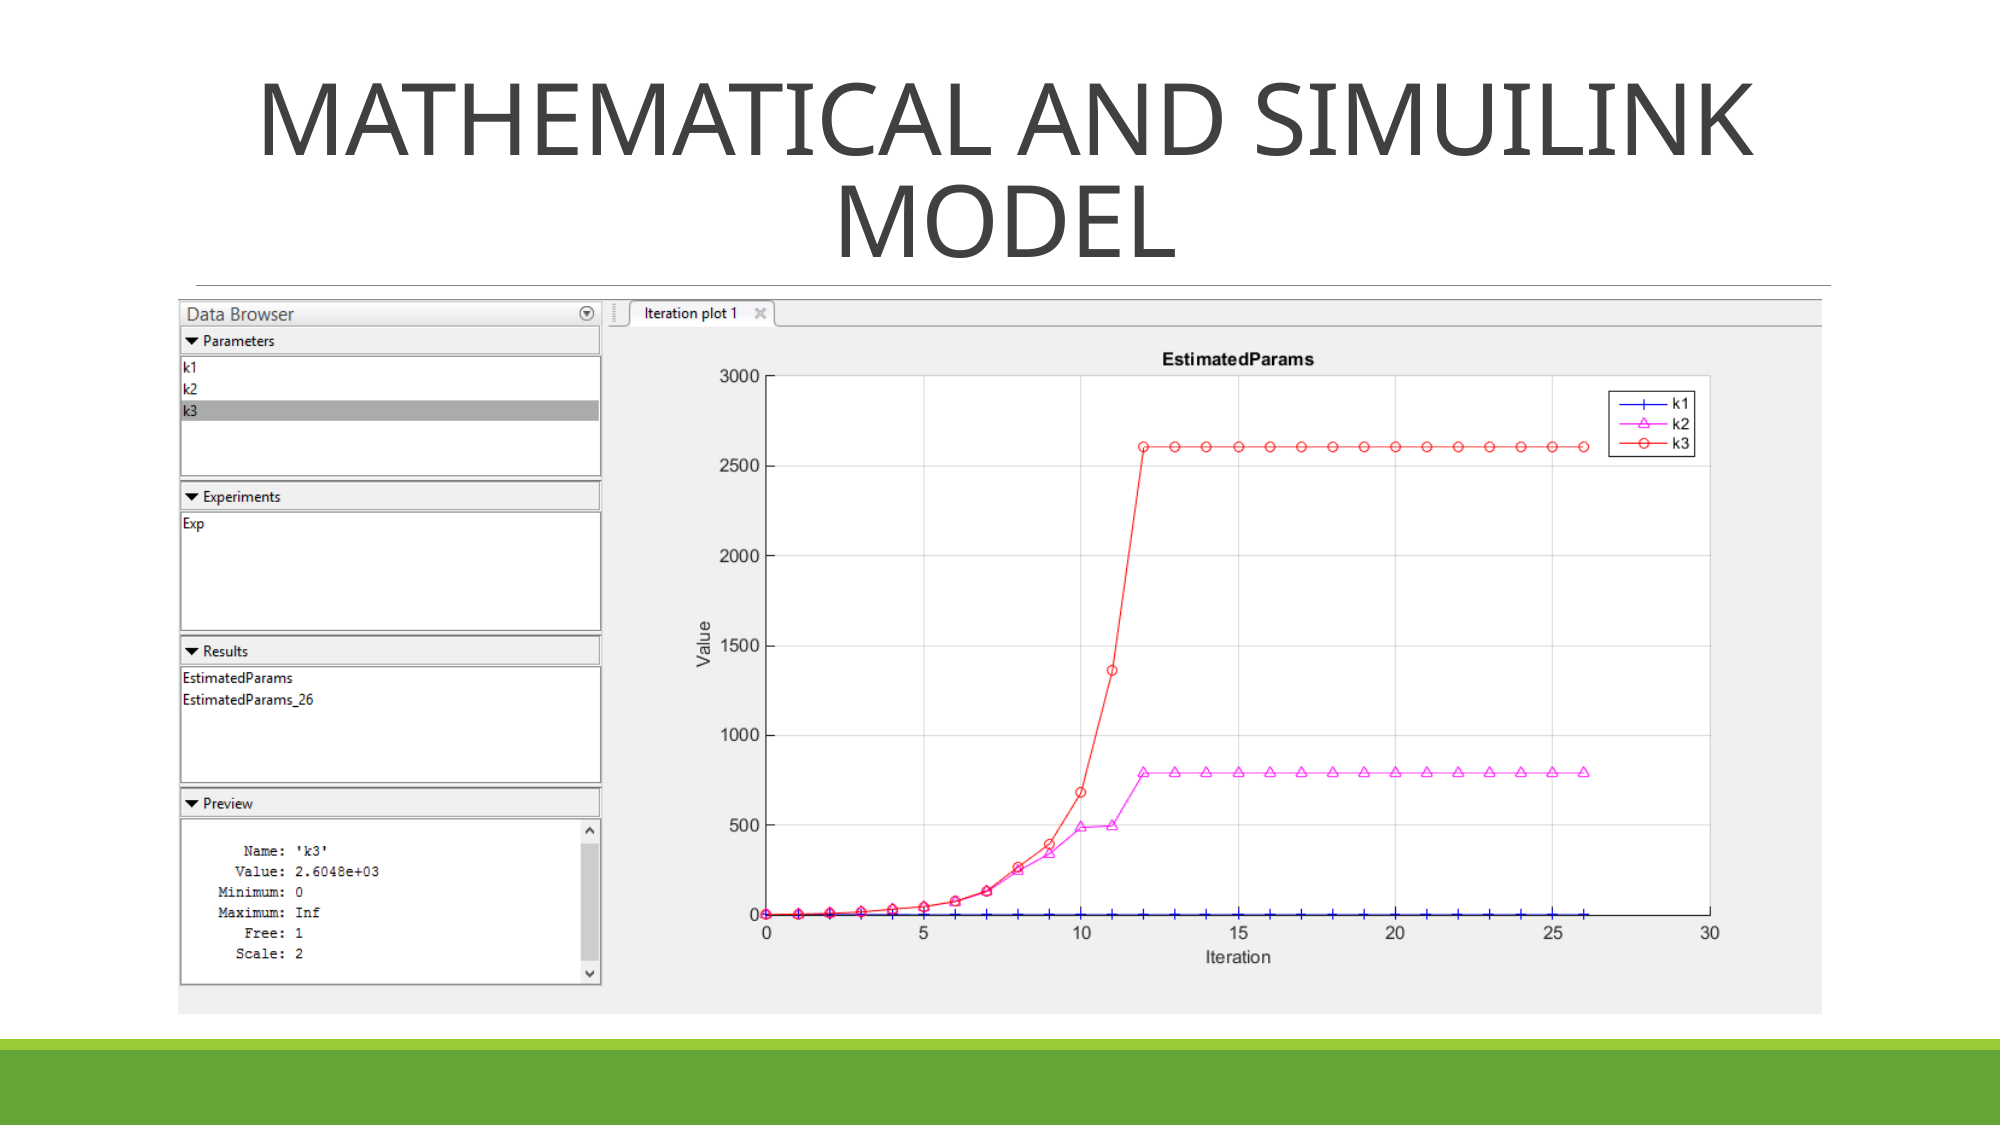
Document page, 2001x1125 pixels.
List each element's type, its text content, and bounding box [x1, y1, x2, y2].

title MATHEMATICAL AND SIMUILINK MODEL [180, 47, 1830, 285]
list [177, 298, 1823, 1014]
